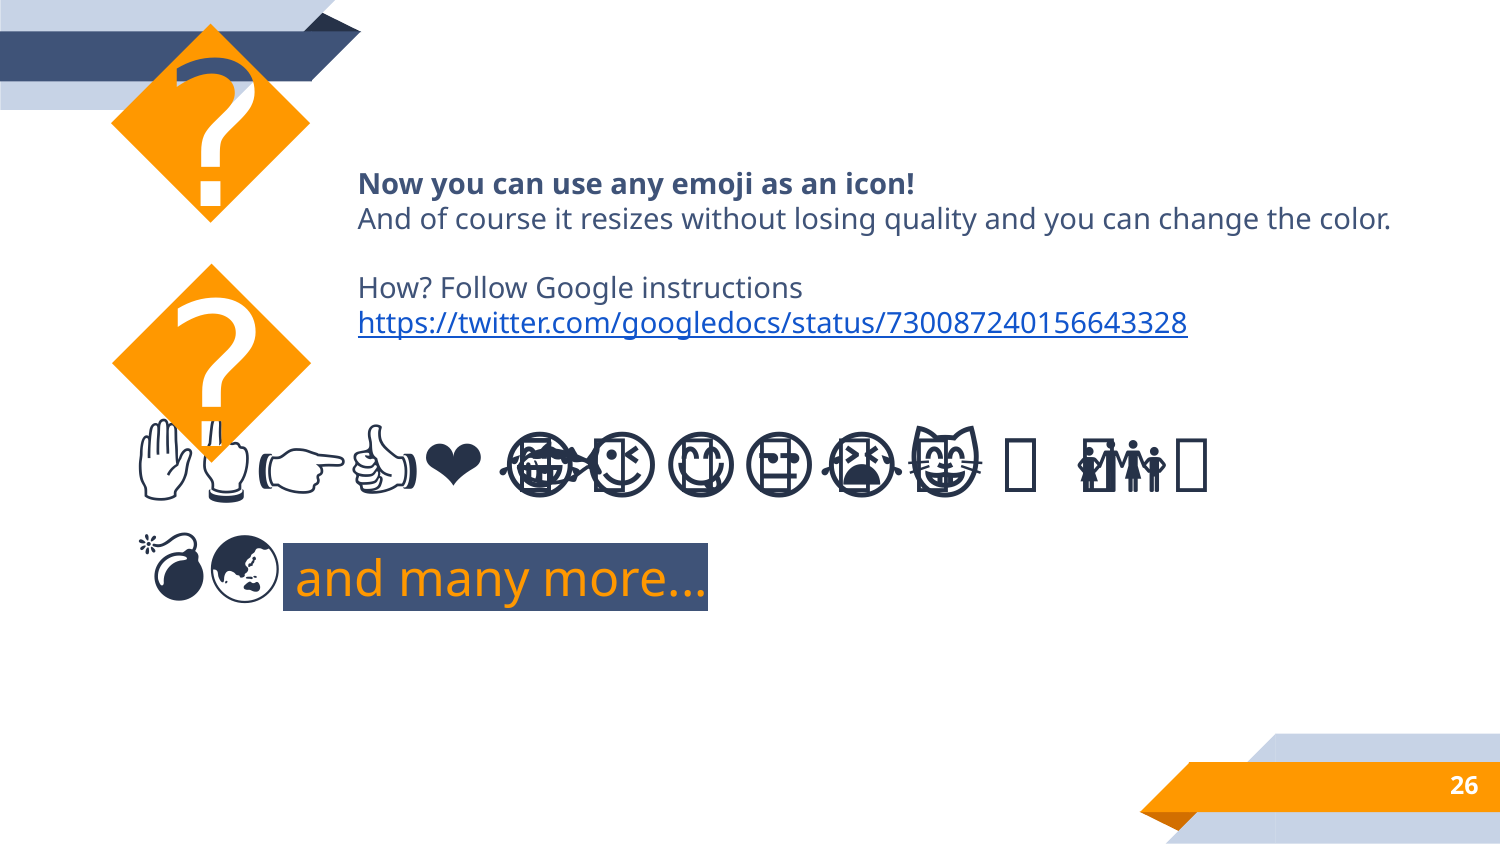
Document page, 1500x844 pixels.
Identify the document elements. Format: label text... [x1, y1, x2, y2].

slide_number 26 [1249, 760, 1494, 813]
text_box Now you can use any emoji as an icon! And of course it resizes without losing quality and you can change the color. How? Follow Google instructions https://twitter.com/googledocs/status/730087240156643328 [342, 149, 1438, 377]
text_box 😉 [93, 140, 331, 353]
text_box ✋👆👉👍👤👦👧👨👩👪💃🏃💑❤😂😉😋😒😭👶😸🐟🍒🍔💣📌📖🔨🎃🎈🎨🏈🏰🌏🔌🔑 and many more... [120, 389, 1322, 812]
